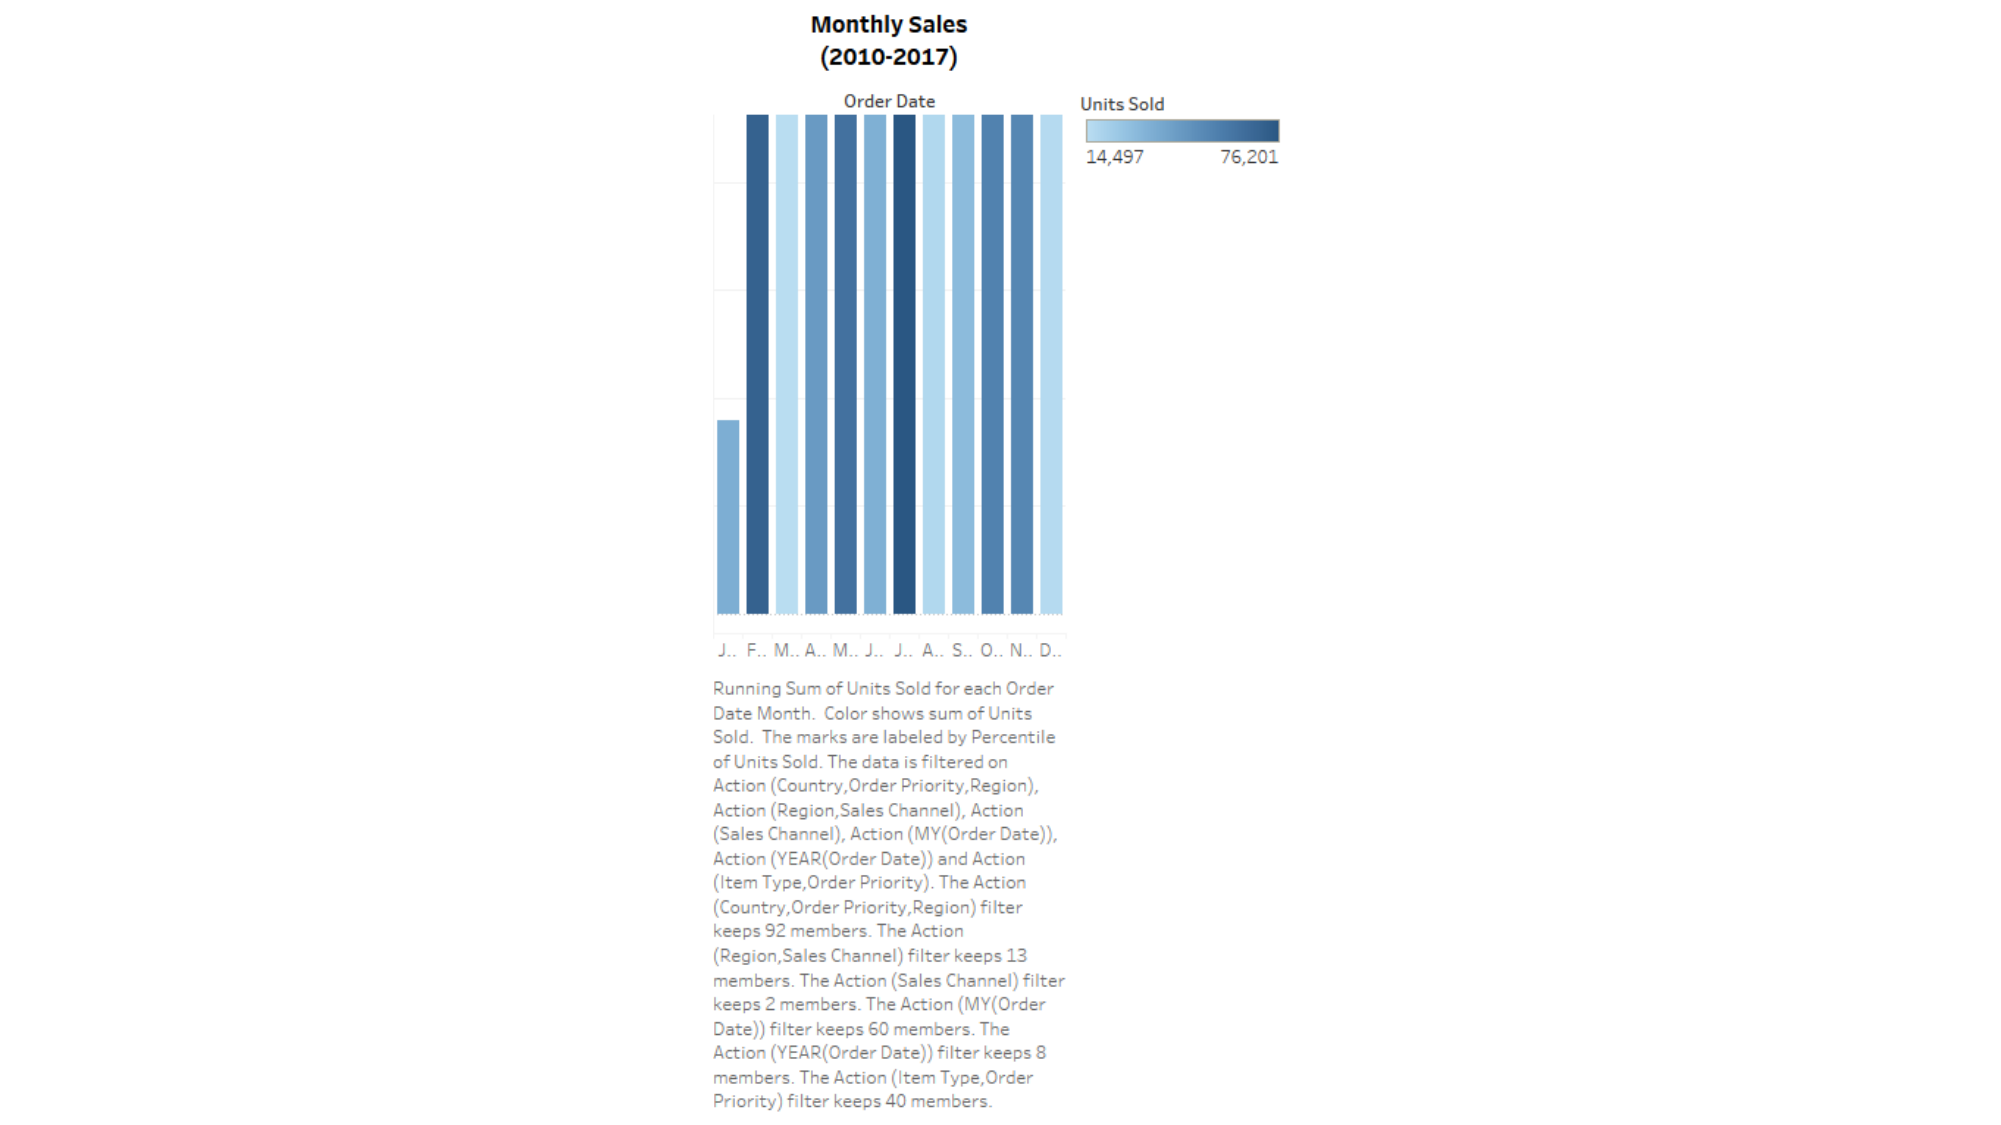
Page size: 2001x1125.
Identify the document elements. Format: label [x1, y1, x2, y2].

picture [713, 0, 1286, 1125]
